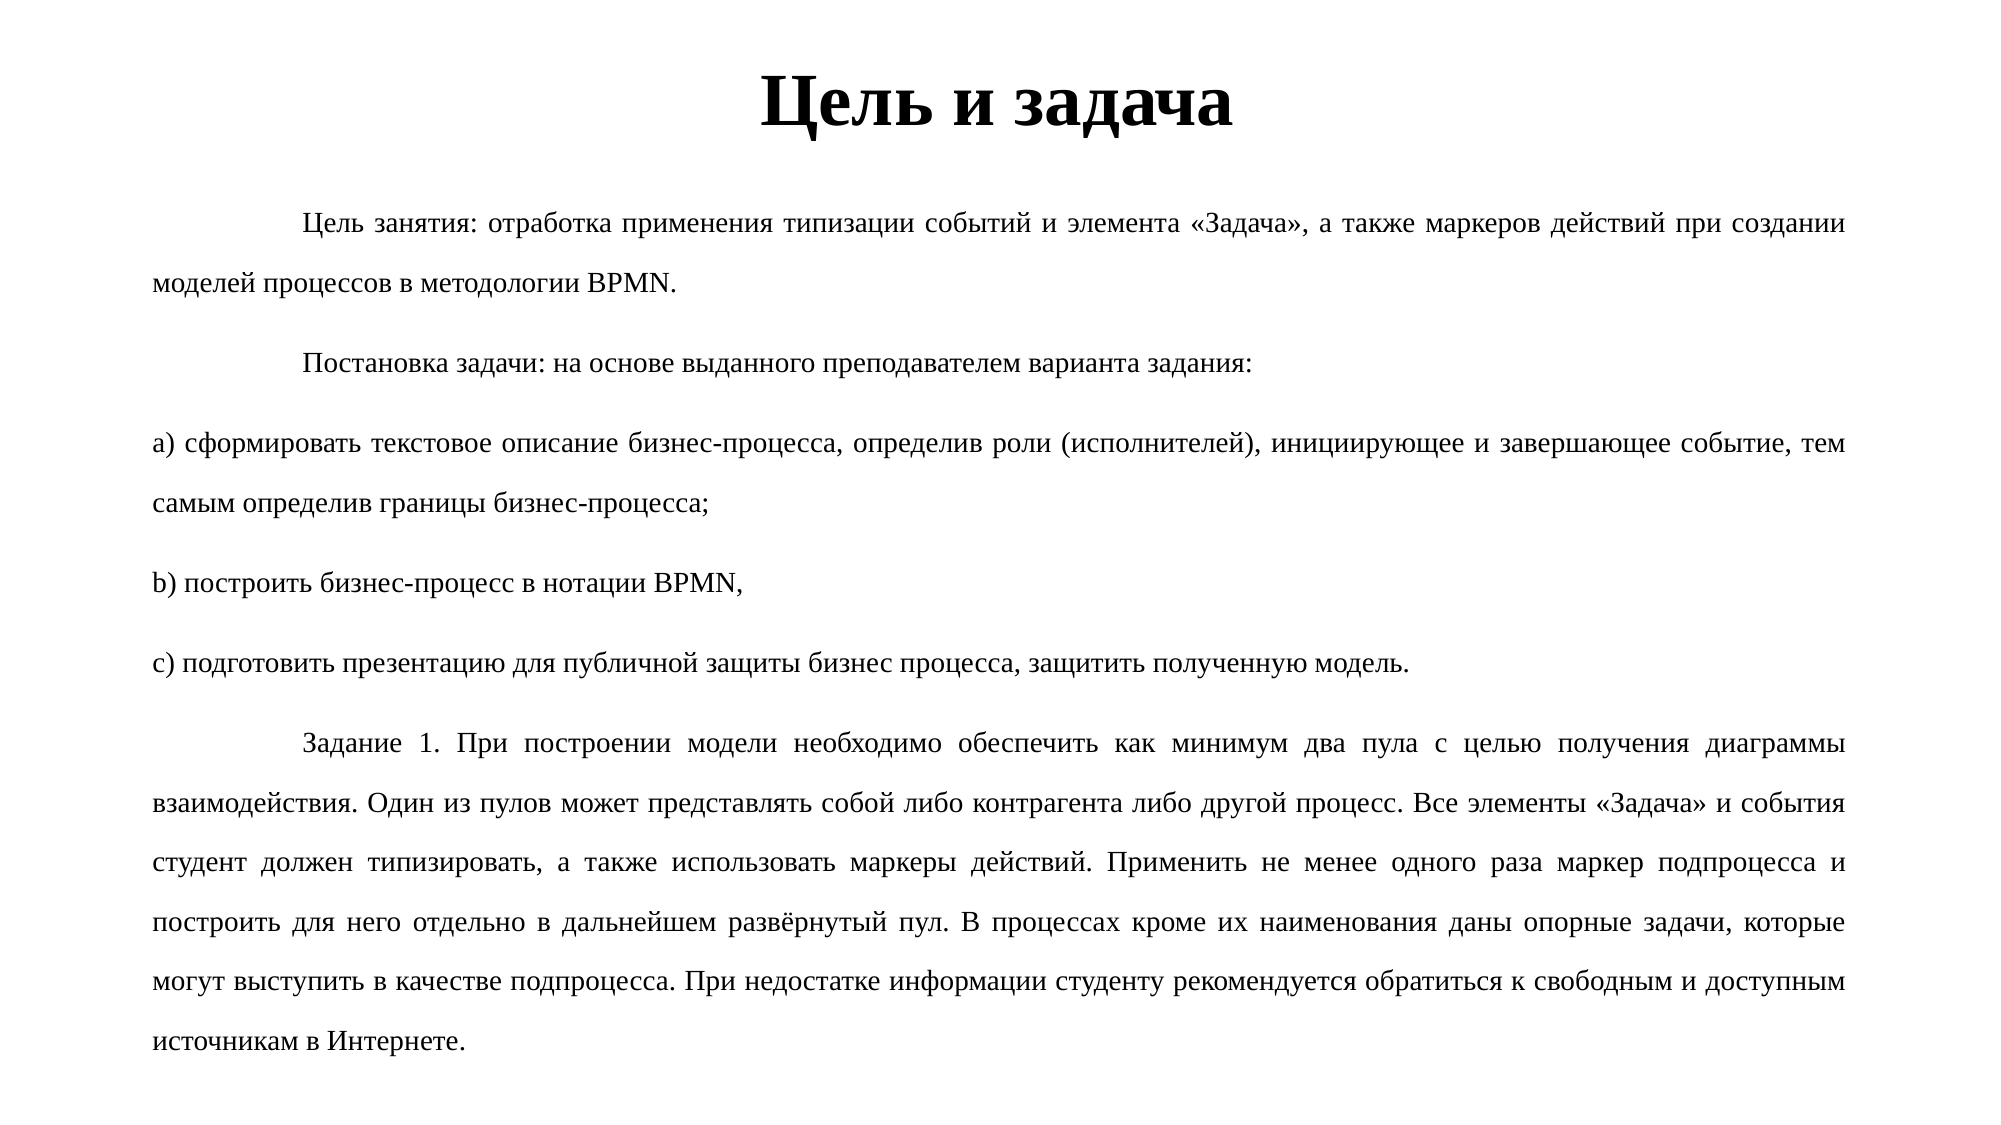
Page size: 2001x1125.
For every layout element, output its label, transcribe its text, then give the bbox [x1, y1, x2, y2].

list Цель занятия: отработка применения типизации событий и элемента «Задача», а также маркеров действий при создании моделей процессов в методологии ВРМN. Постановка задачи: на основе выданного преподавателем варианта задания: а) сформировать текстовое описание бизнес-процесса, определив роли (исполнителей), инициирующее и завершающее событие, тем самым определив границы бизнес-процесса; b) построить бизнес-процесс в нотации BPMN, с) подготовить презентацию для публичной защиты бизнес процесса, защитить полученную модель. Задание 1. При построении модели необходимо обеспечить как минимум два пула с целью получения диаграммы взаимодействия. Один из пулов может представлять собой либо контрагента либо другой процесс. Все элементы «Задача» и события студент должен типизировать, а также использовать маркеры действий. Применить не менее одного раза маркер подпроцесса и построить для него отдельно в дальнейшем развёрнутый пул. В процессах кроме их наименования даны опорные задачи, которые могут выступить в качестве подпроцесса. При недостатке информации студенту рекомендуется обратиться к свободным и доступным источникам в Интернете. [137, 171, 1863, 1112]
title Цель и задача [745, 70, 1255, 149]
